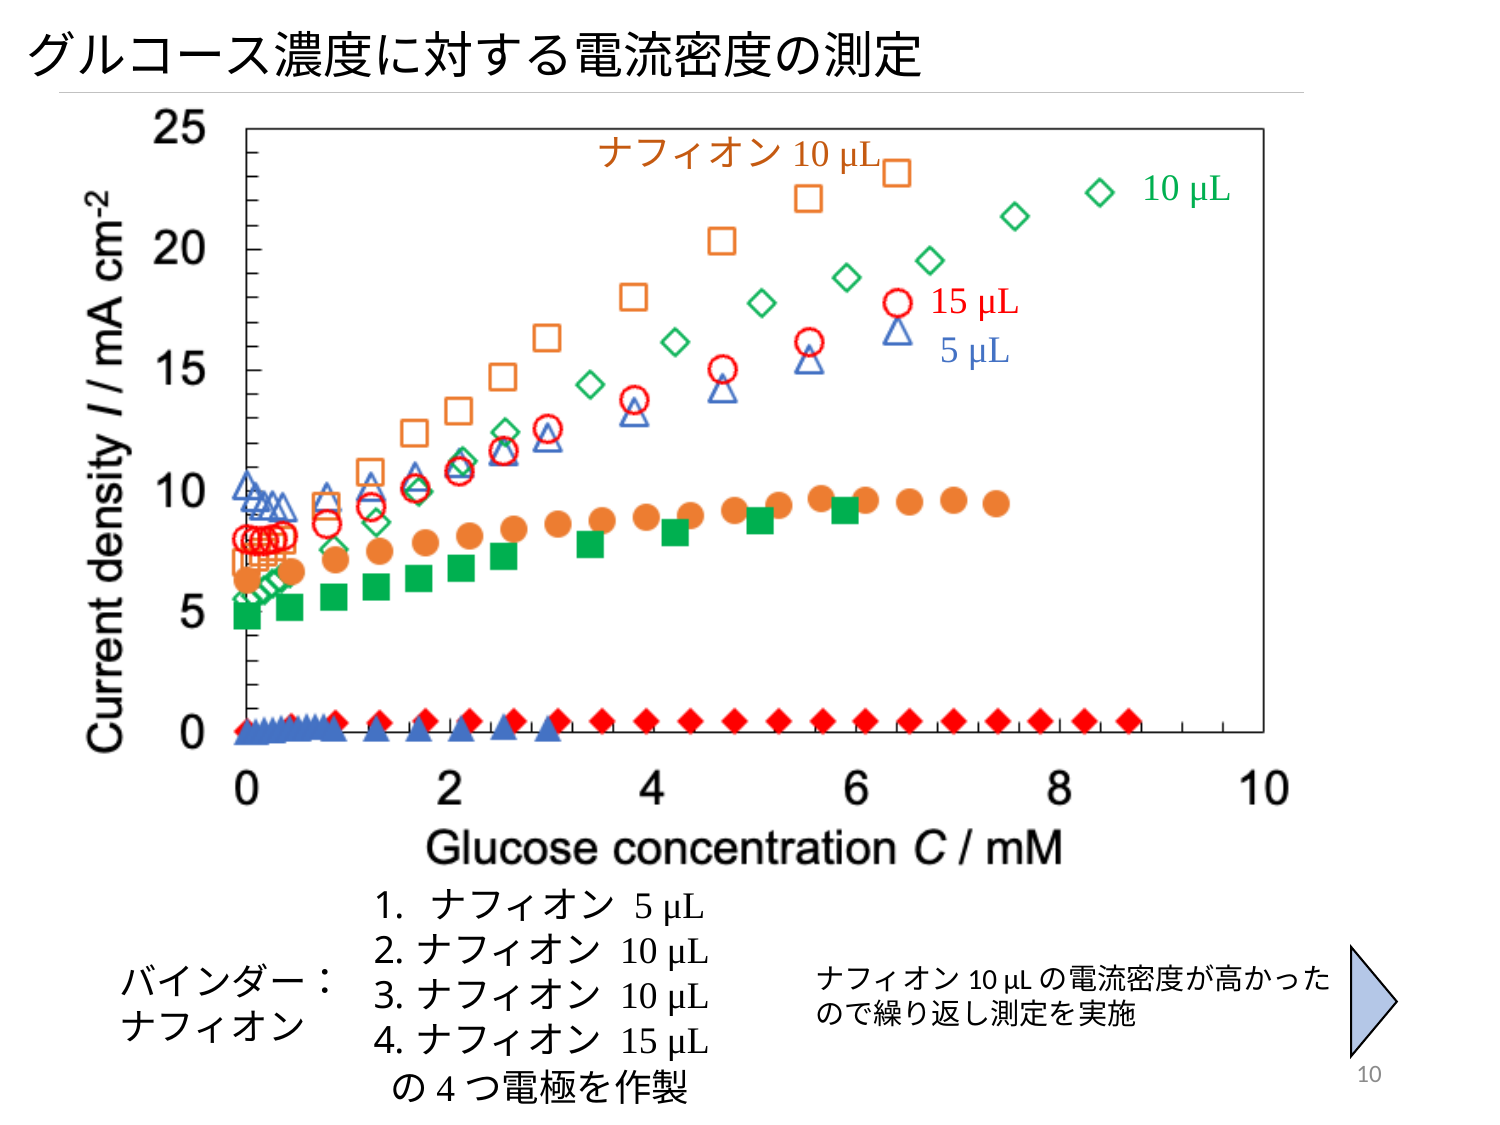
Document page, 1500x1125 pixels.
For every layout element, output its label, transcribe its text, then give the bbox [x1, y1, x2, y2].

text_box グルコース濃度に対する電流密度の測定 [11, 15, 939, 91]
slide_number 10 [1059, 1042, 1397, 1103]
text_box バインダー： ナフィオン [104, 950, 358, 1055]
text_box [1350, 944, 1399, 1060]
picture [59, 91, 1304, 878]
text_box ナフィオン 5 μL ナフィオン 10 μL ナフィオン 10 μL ナフィオン 15 μL [358, 878, 725, 1069]
text_box ナフィオン10 μLの電流密度が高かった ので繰り返し測定を実施 [800, 953, 1347, 1038]
text_box の4つ電極を作製 [375, 1056, 704, 1116]
